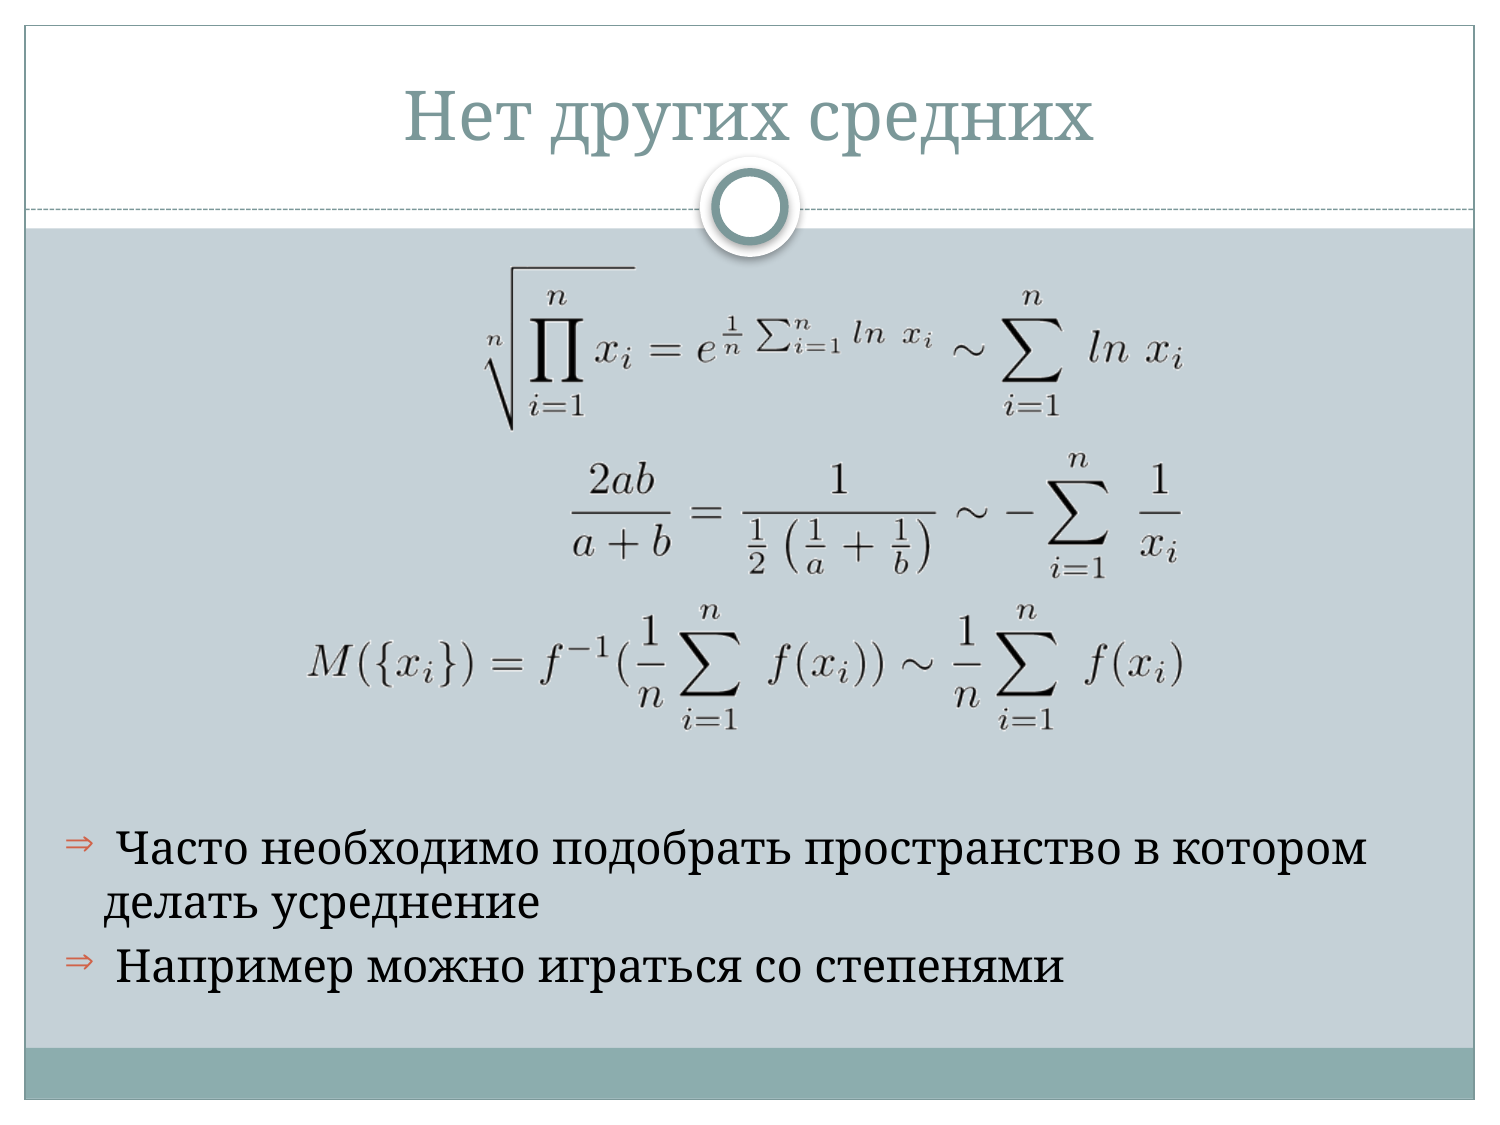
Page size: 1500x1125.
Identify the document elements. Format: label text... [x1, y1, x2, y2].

list Часто необходимо подобрать пространство в котором делать усреднение Например можно играться со степенями [49, 747, 1445, 1001]
picture [303, 265, 1187, 733]
title Нет других средних [49, 37, 1450, 162]
